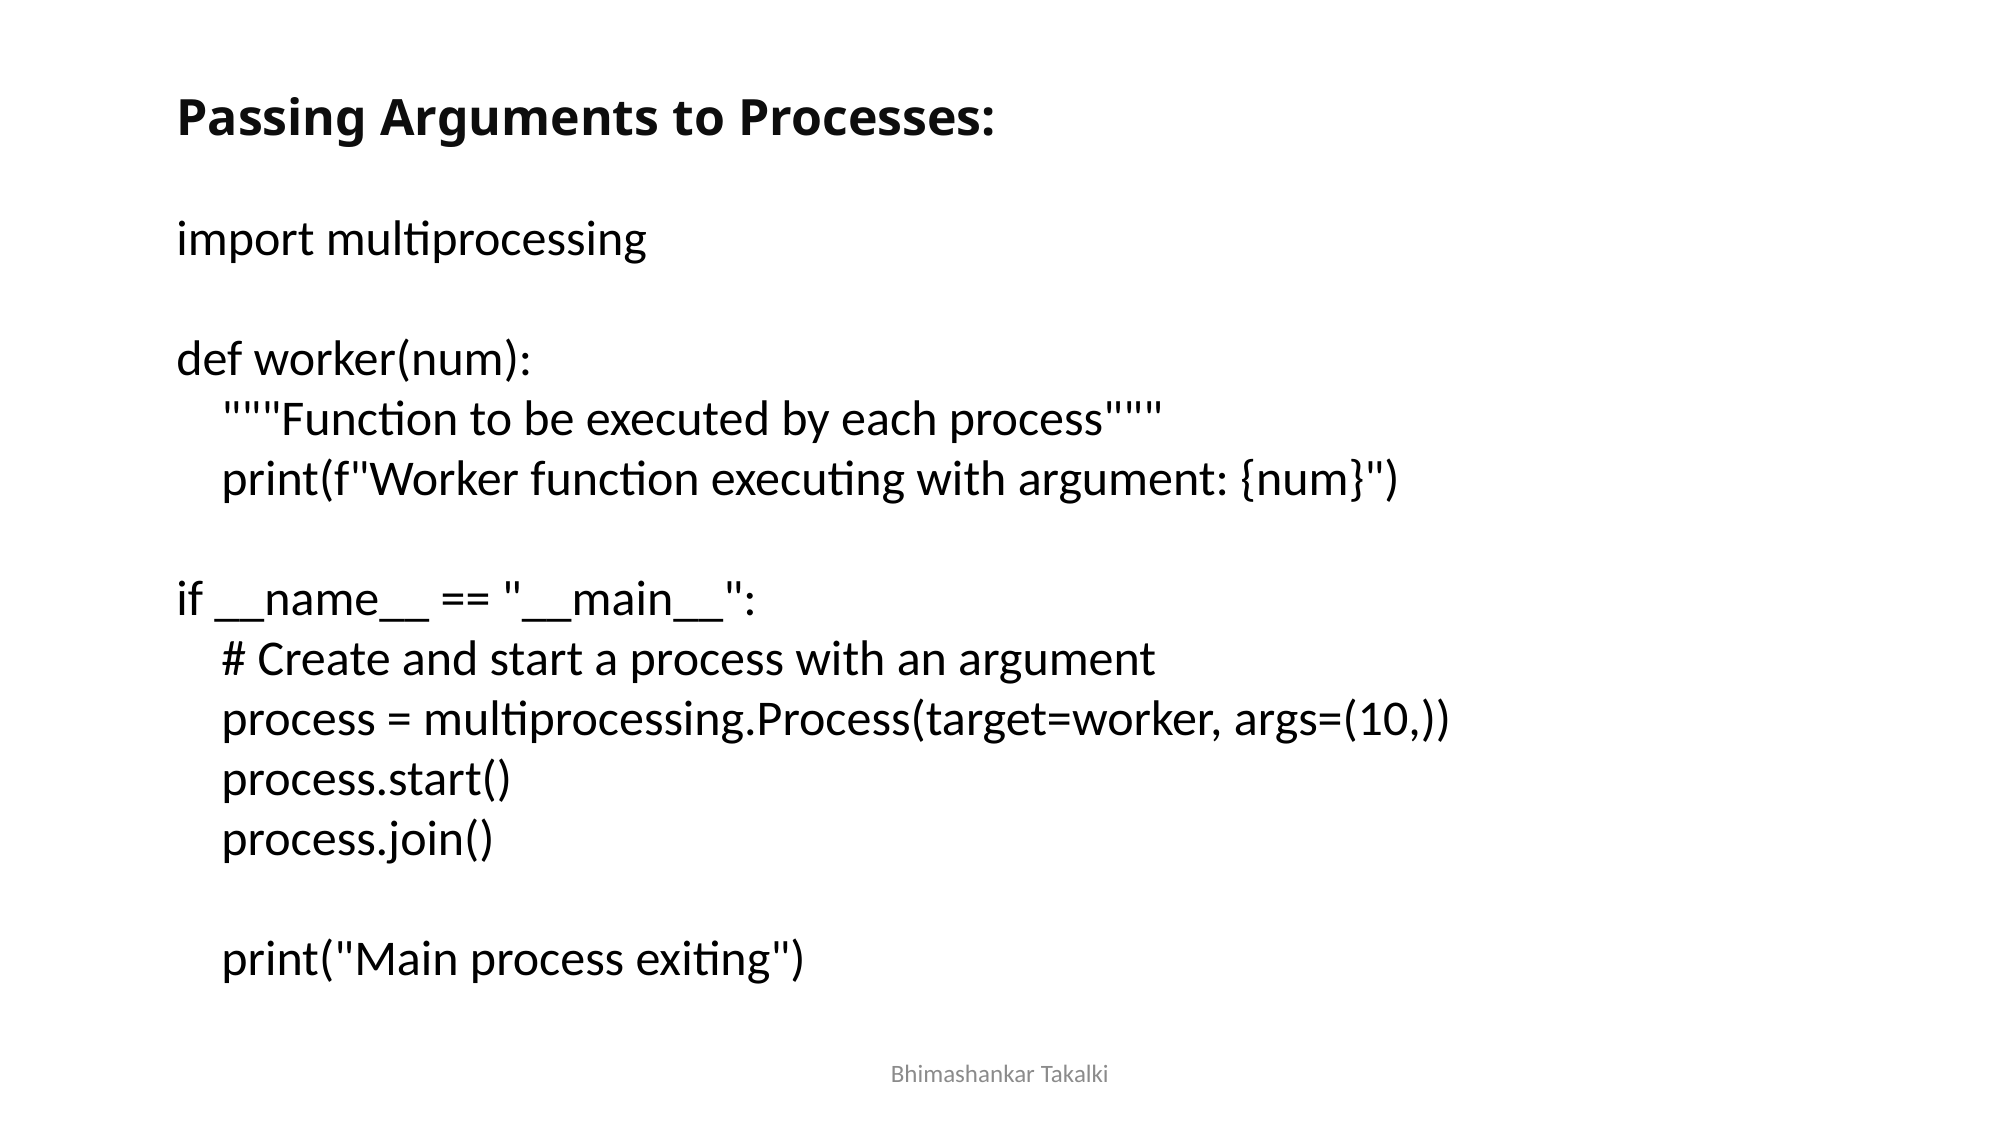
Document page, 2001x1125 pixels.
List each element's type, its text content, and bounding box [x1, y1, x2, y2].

footer Bhimashankar Takalki [662, 1042, 1338, 1103]
text_box Passing Arguments to Processes: [161, 77, 1162, 153]
text_box import multiprocessing def worker(num): """Function to be executed by each process""" print(f"Worker function executing with argument: {num}") if __name__ == "__main__": # Create and start a process with an argument process = multiprocessing.Process(target=worker, args=(10,)) process.start() process.join() print("Main process exiting") [161, 197, 1820, 993]
